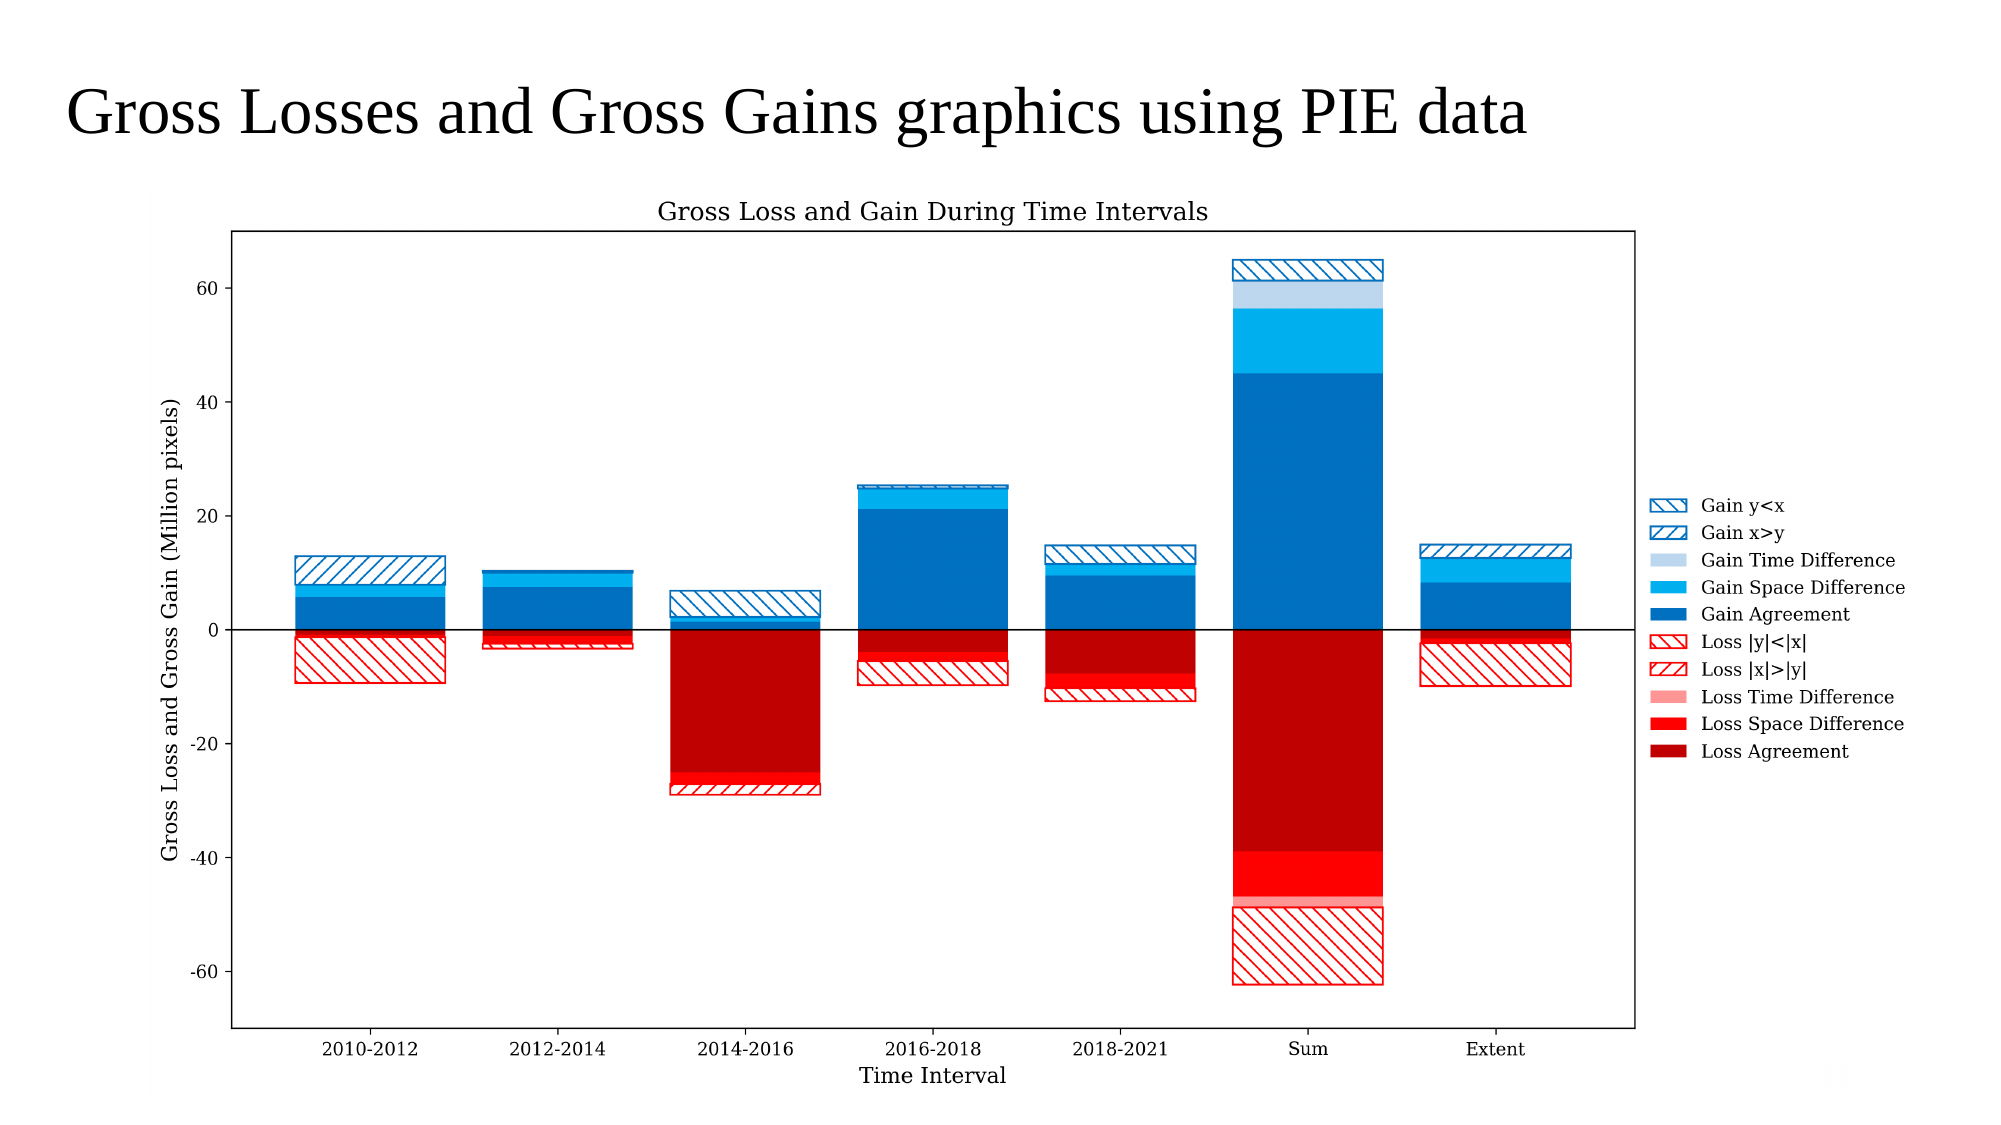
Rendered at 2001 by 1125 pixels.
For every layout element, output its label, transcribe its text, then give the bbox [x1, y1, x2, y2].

picture [148, 188, 1925, 1100]
text_box Gross Losses and Gross Gains graphics using PIE data [51, 59, 1806, 155]
